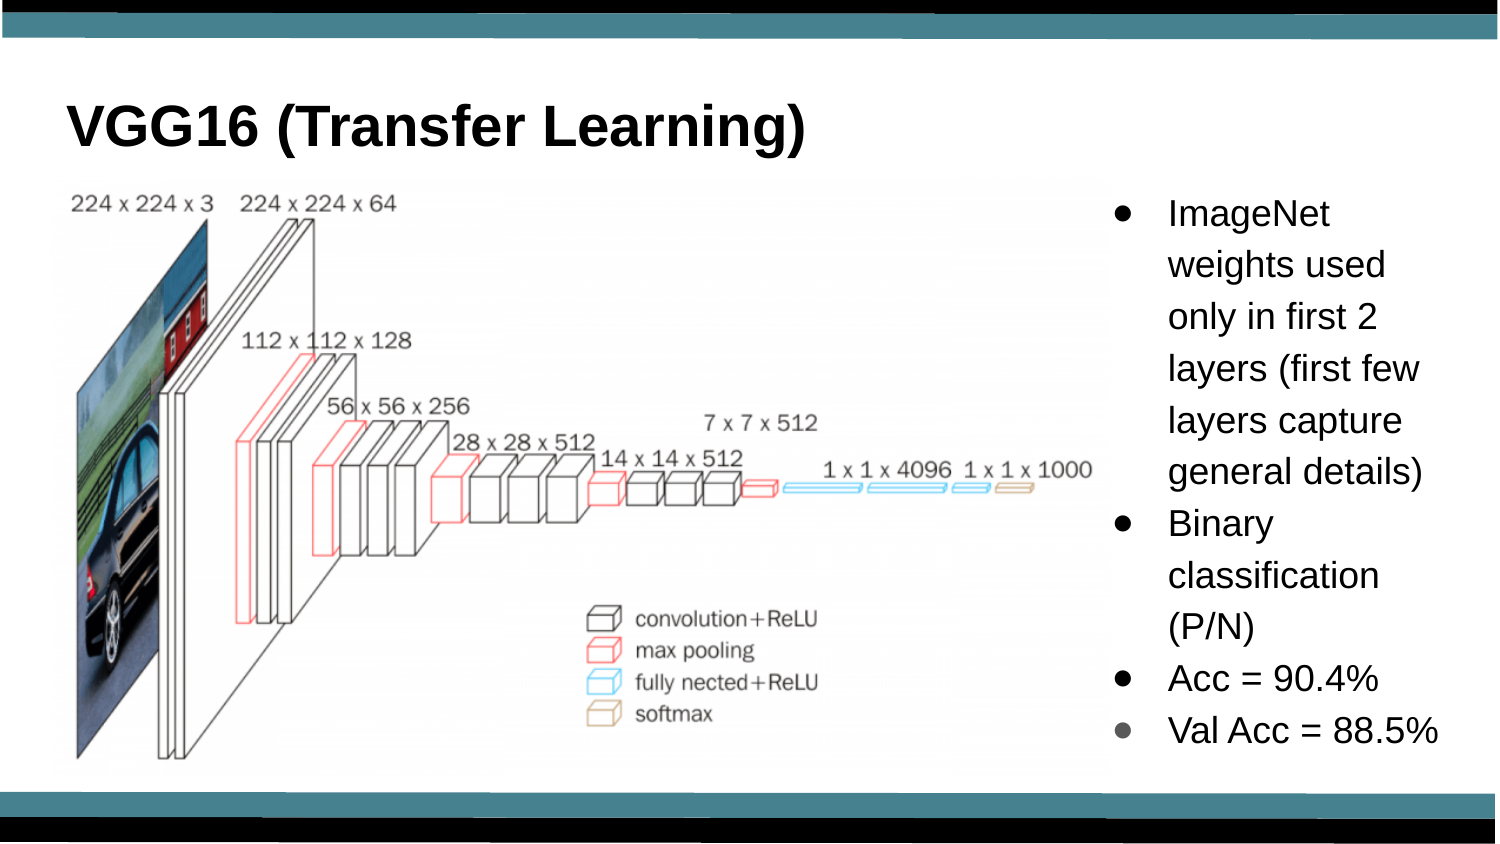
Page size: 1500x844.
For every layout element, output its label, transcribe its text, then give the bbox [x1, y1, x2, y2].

picture [50, 179, 1110, 776]
list ImageNet weights used only in first 2 layers (first few layers capture general details) Binary classification (P/N) Acc = 90.4% Val Acc = 88.5% [1077, 166, 1471, 786]
title VGG16 (Transfer Learning) [51, 72, 1449, 167]
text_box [2, 24, 1498, 28]
